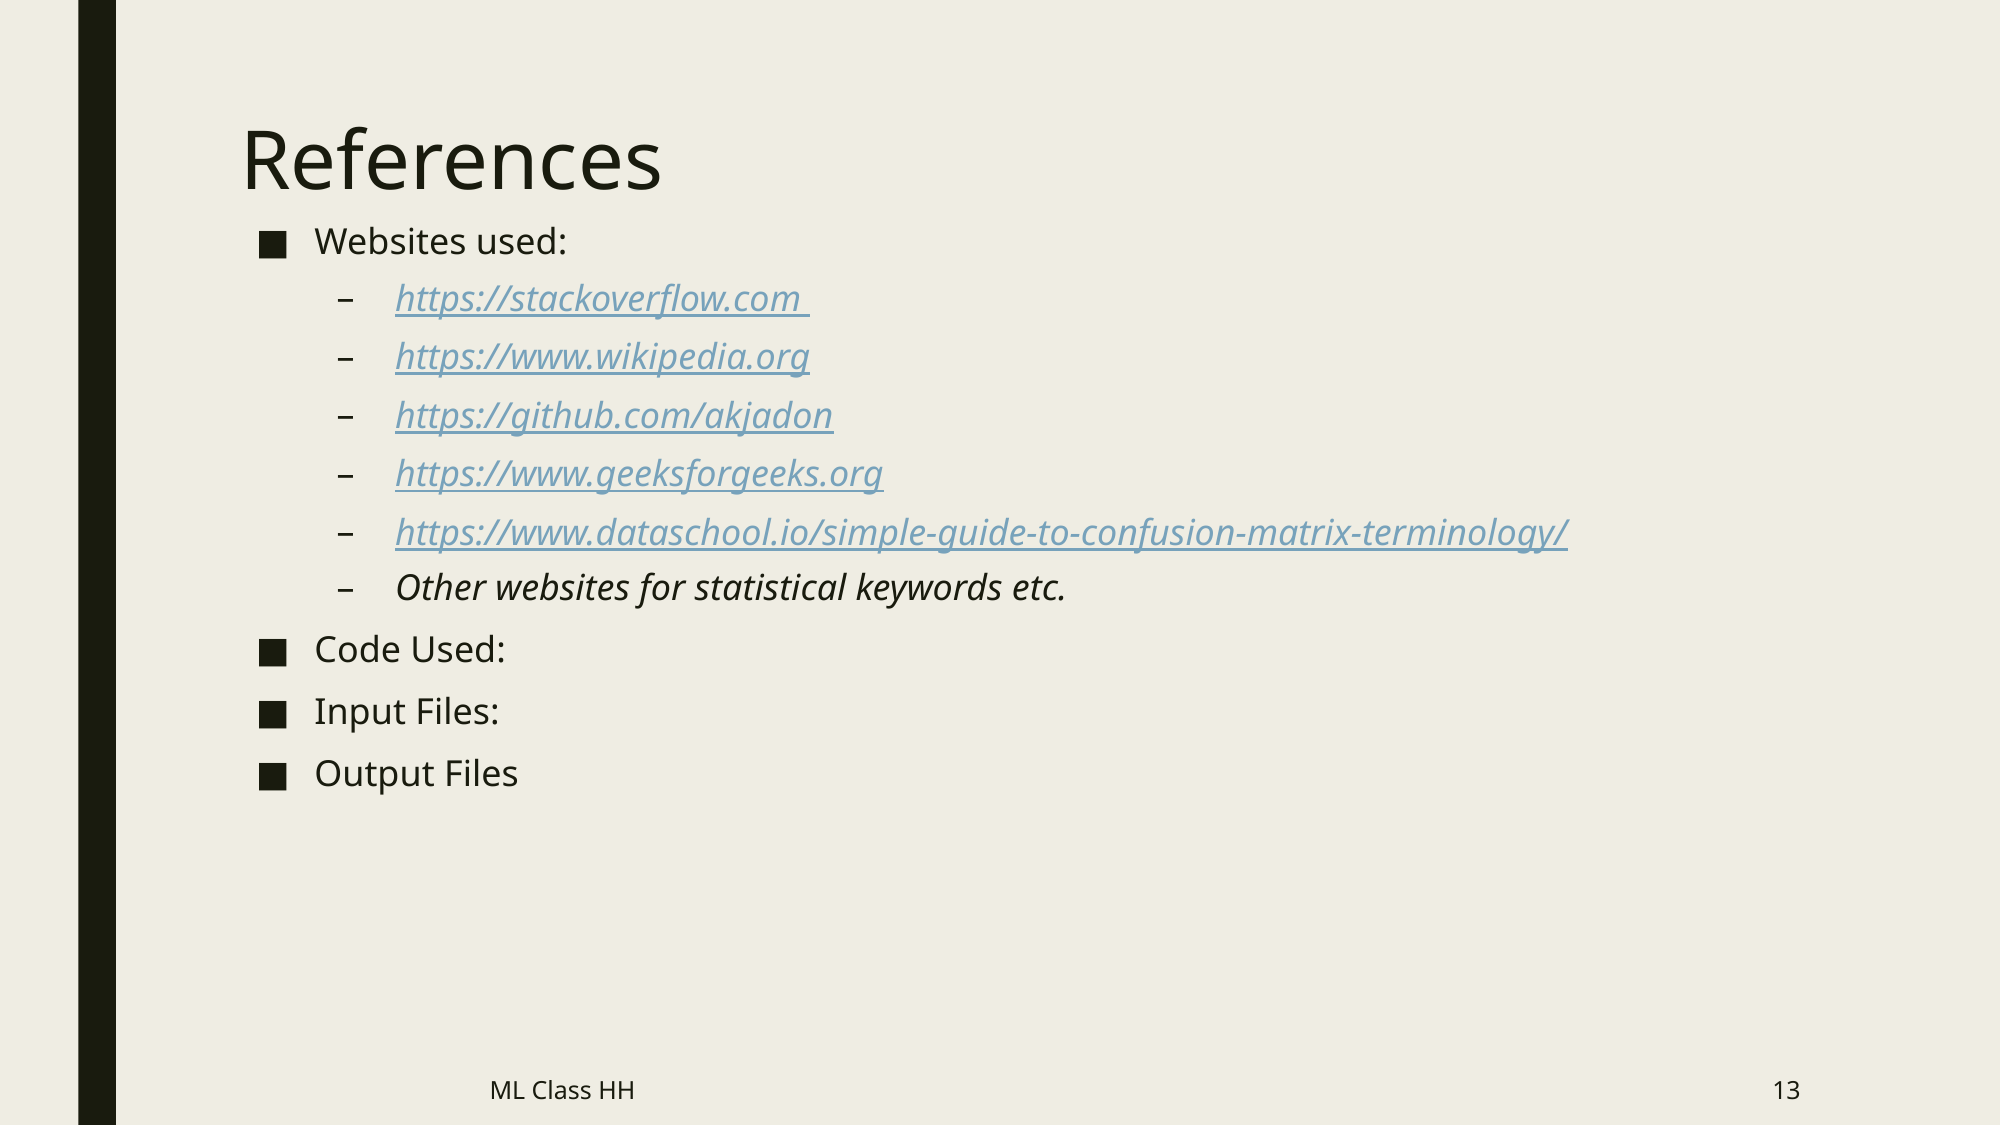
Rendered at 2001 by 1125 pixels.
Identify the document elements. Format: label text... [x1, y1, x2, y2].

slide_number 13 [1553, 1058, 1816, 1125]
title References [225, 112, 1800, 215]
list Websites used: https://stackoverflow.com https://www.wikipedia.org https://github.com/akjadon https://www.geeksforgeeks.org https://www.dataschool.io/simple-guide-to-confusion-matrix-terminology/ Other websites for statistical keywords etc. Code Used: Input Files: Output Files [240, 214, 1816, 803]
footer ML Class HH [474, 1058, 1505, 1125]
